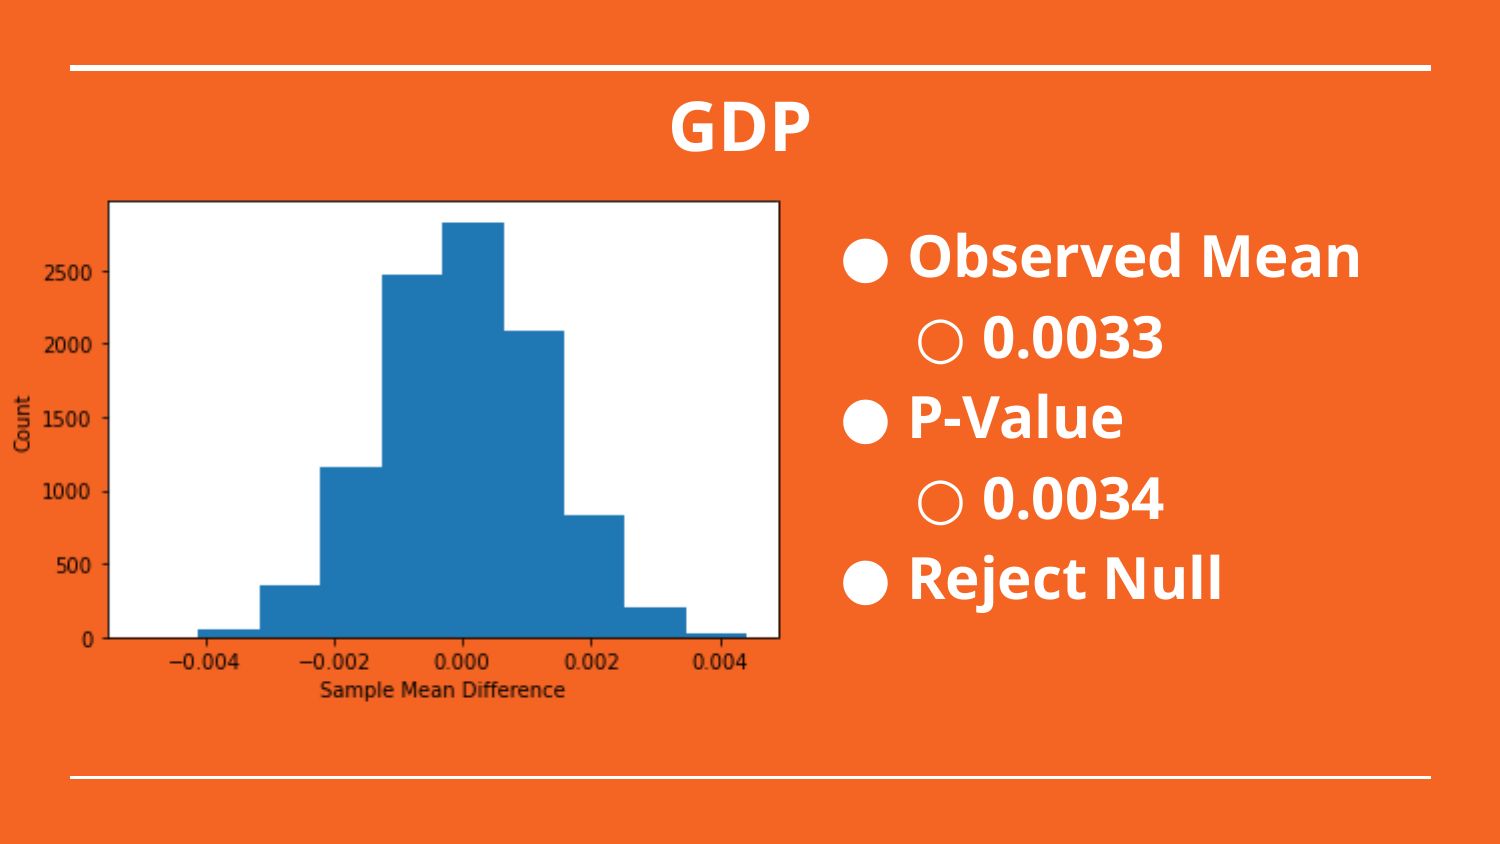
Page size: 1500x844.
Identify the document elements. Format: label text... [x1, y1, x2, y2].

picture [0, 188, 791, 714]
title GDP [69, 67, 1431, 181]
text_box Observed Mean 0.0033 P-Value 0.0034 Reject Null [817, 193, 1431, 707]
